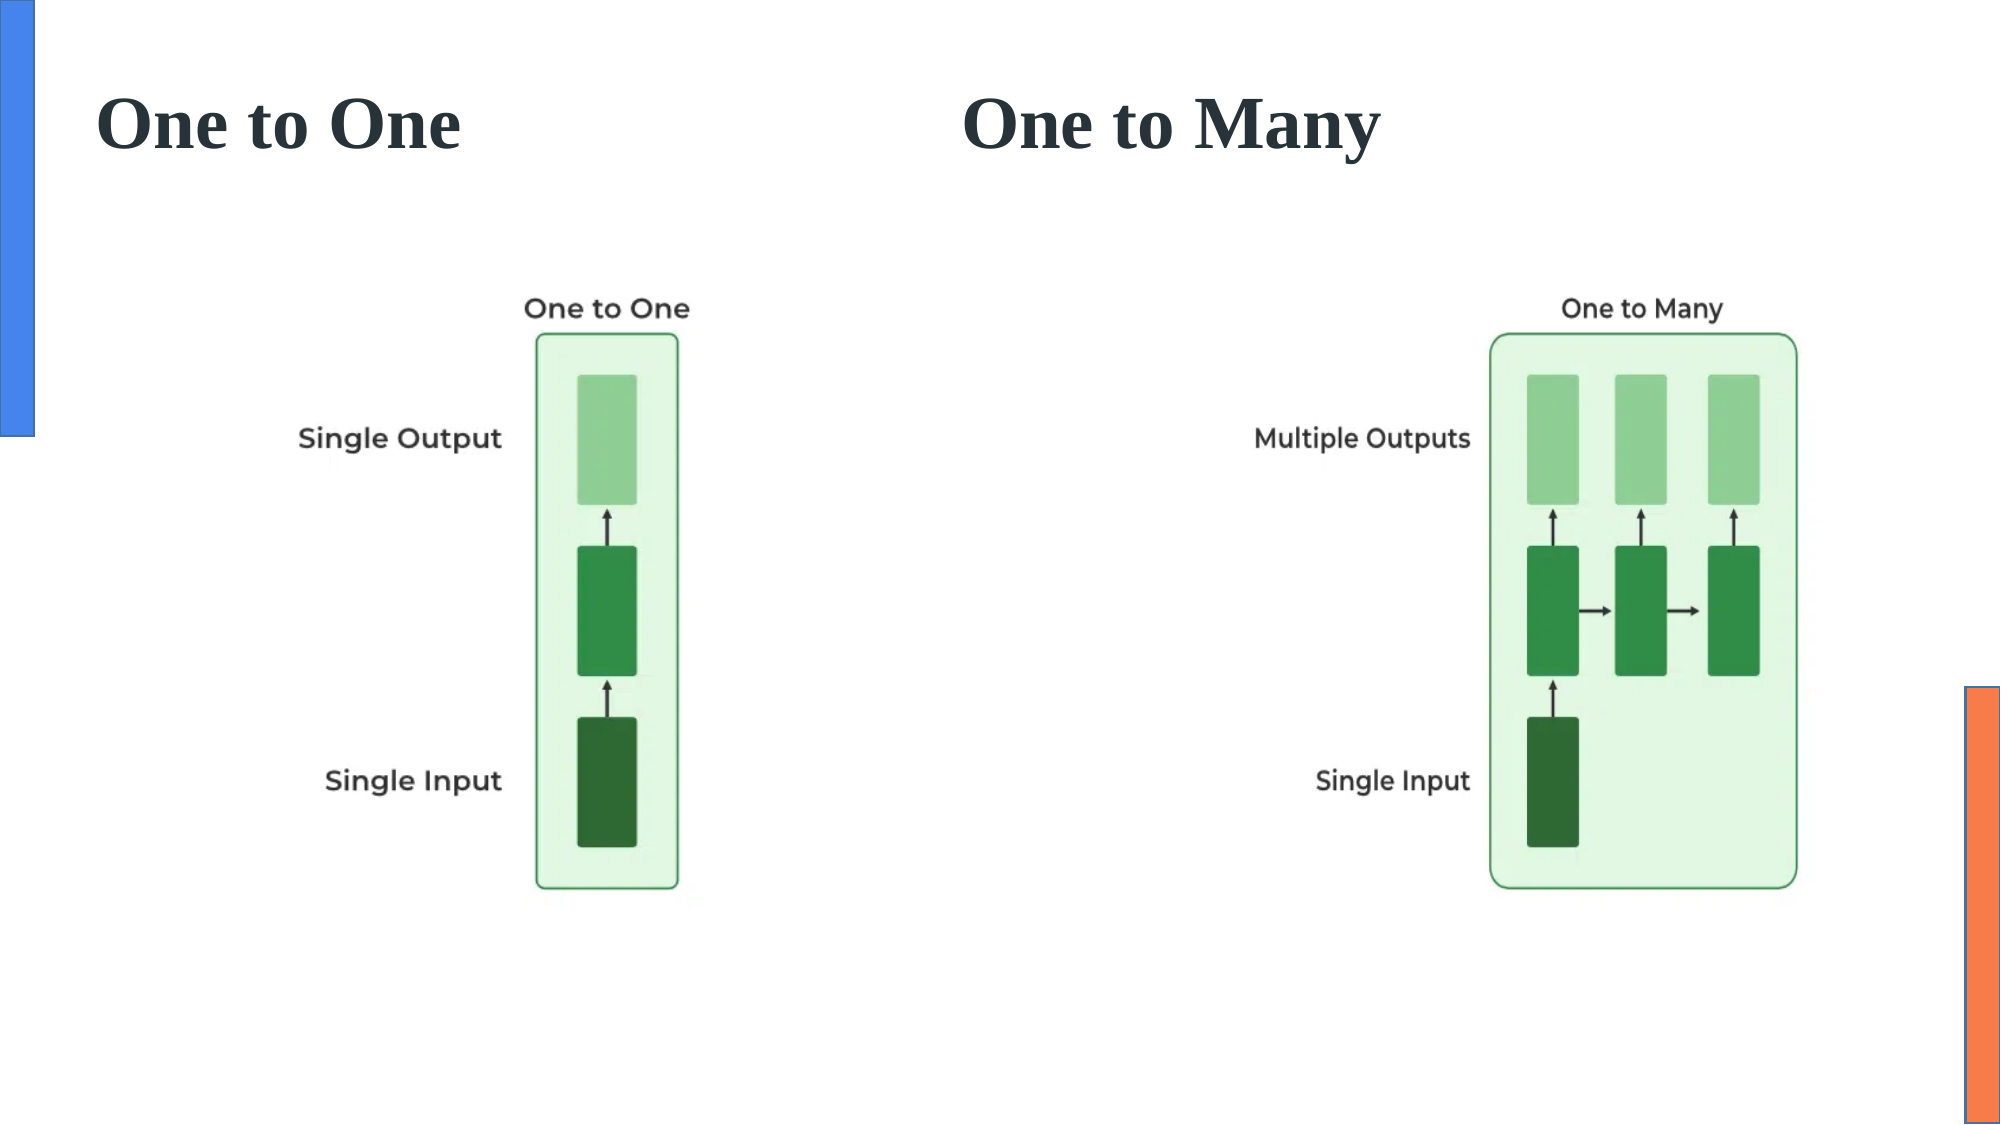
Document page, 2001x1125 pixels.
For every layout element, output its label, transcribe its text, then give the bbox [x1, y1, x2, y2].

picture [66, 254, 923, 933]
title One to One [62, 53, 495, 173]
text_box One to Many [946, 66, 1470, 171]
text_box [0, 0, 35, 437]
picture [1153, 254, 1900, 933]
text_box [1964, 686, 2000, 1124]
